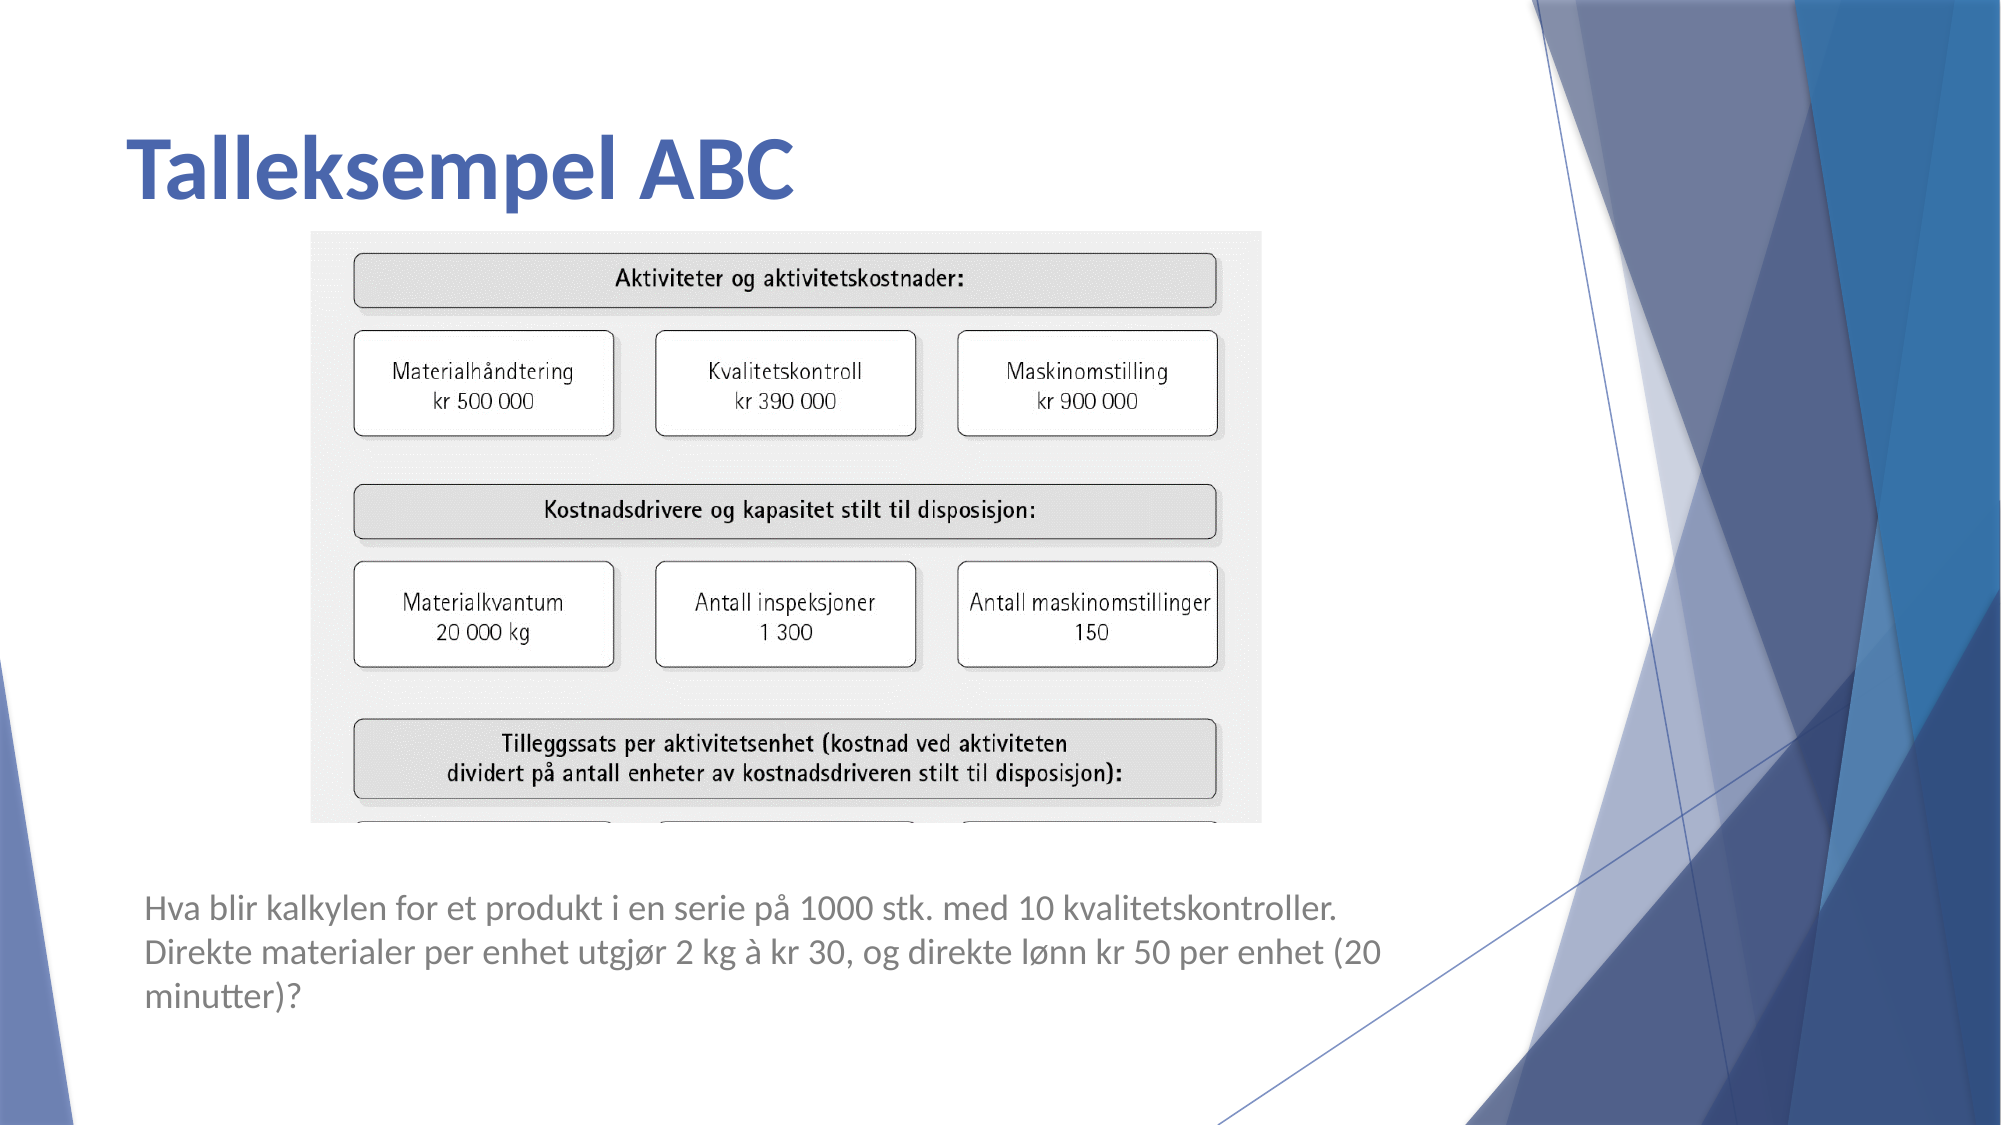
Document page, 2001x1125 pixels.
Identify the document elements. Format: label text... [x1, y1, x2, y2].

picture [310, 231, 1263, 823]
list Hva blir kalkylen for et produkt i en serie på 1000 stk. med 10 kvalitetskontroller. Direkte materialer per enhet utgjør 2 kg à kr 30, og direkte lønn kr 50 per enhet (20 minutter)? [111, 876, 1462, 1024]
title Talleksempel ABC [111, 99, 1522, 317]
